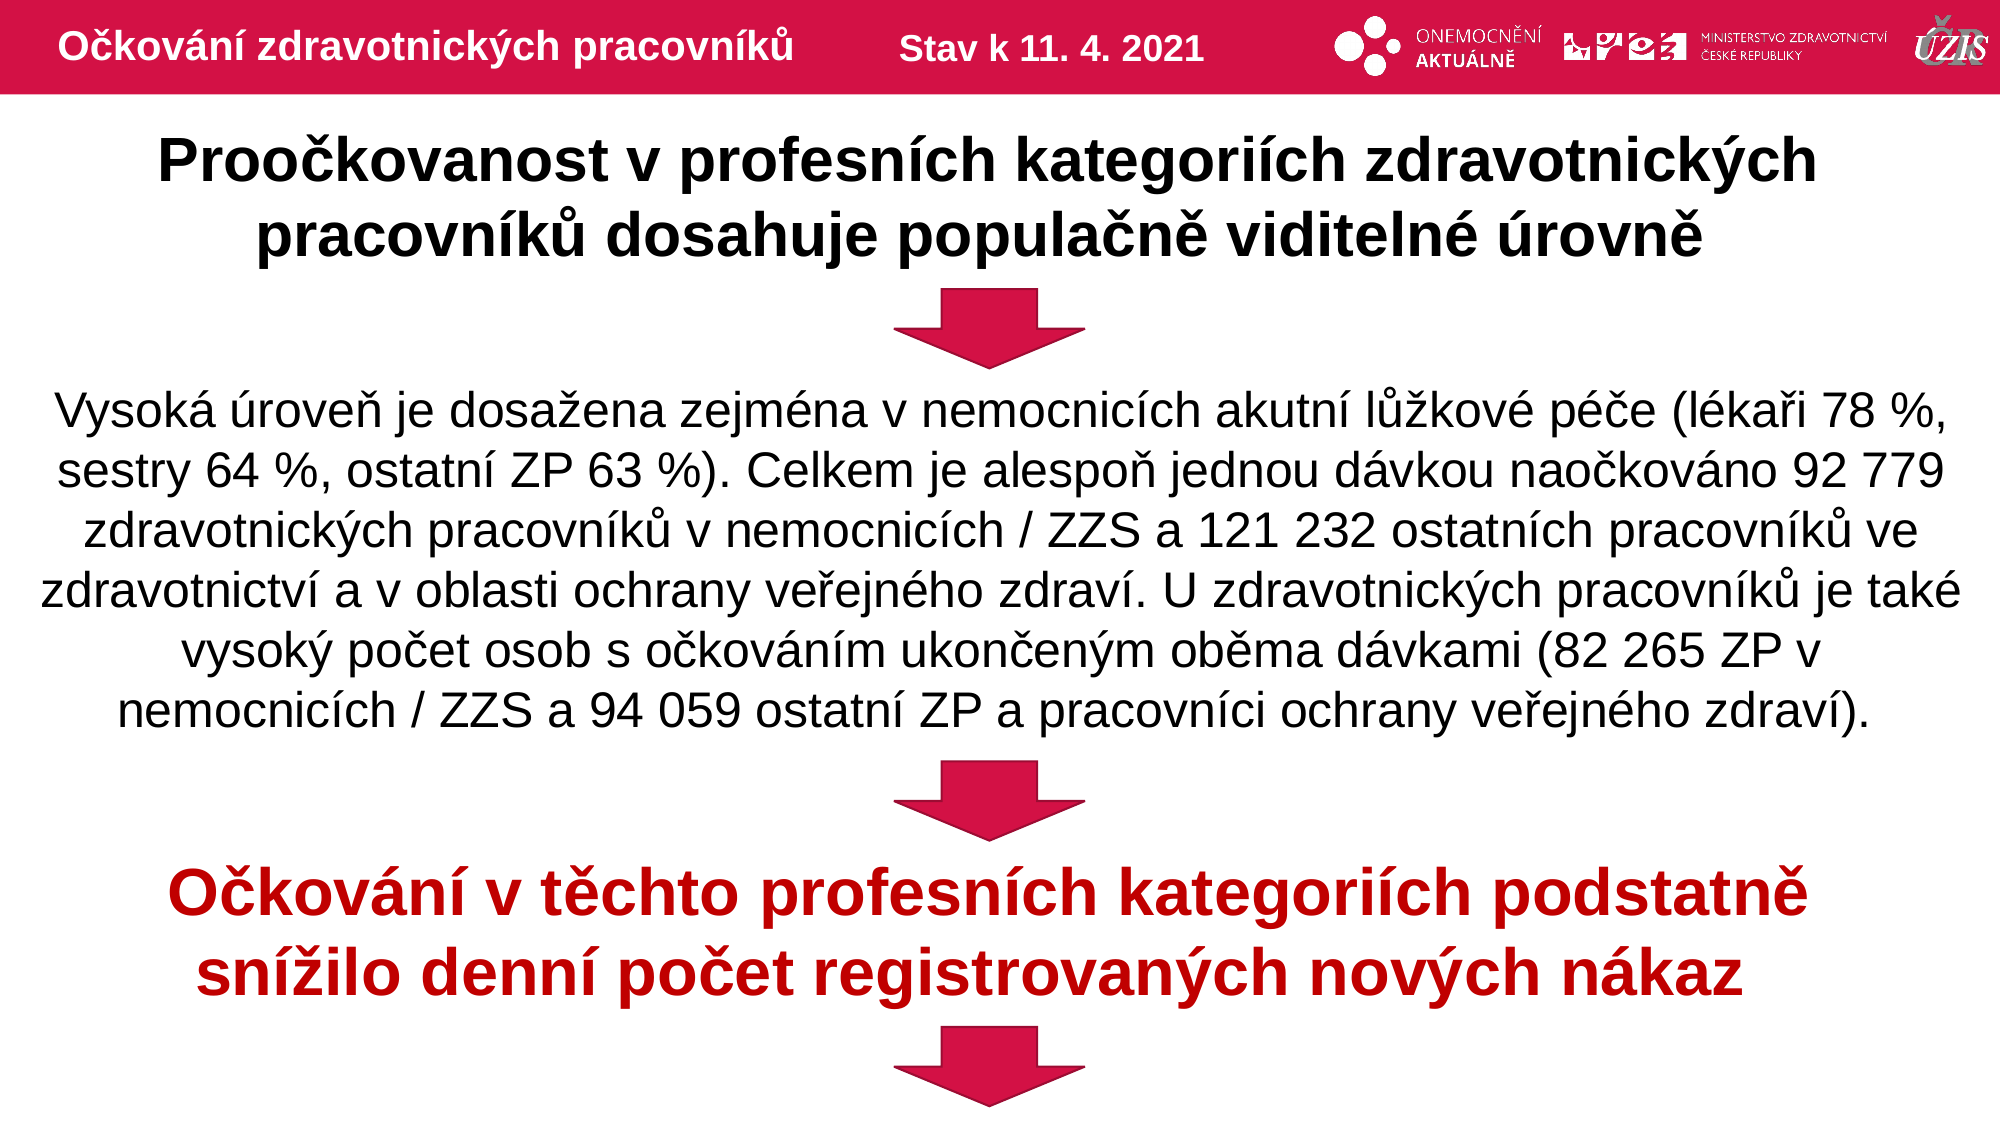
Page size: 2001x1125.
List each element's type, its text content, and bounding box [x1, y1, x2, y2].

text_box Očkování v těchto profesních kategoriích podstatně snížilo denní počet registrovaných nových nákaz [71, 840, 1908, 1016]
text_box [893, 760, 1086, 840]
text_box Stav k 11. 4. 2021 [884, 16, 1329, 77]
text_box [893, 288, 1086, 370]
text_box Proočkovanost v profesních kategoriích zdravotnických pracovníků dosahuje populačně viditelné úrovně [71, 111, 1908, 277]
text_box Vysoká úroveň je dosažena zejména v nemocnicích akutní lůžkové péče (lékaři 78 %, sestry 64 %, ostatní ZP 63 %). Celkem je alespoň jednou dávkou naočkováno 92 779 zdravotnických pracovníků v nemocnicích / ZZS a 121 232 ostatních pracovníků ve zdravotnictví a v oblasti ochrany veřejného zdraví. U zdravotnických pracovníků je také vysoký počet osob s očkováním ukončeným oběma dávkami (82 265 ZP v nemocnicích / ZZS a 94 059 ostatní ZP a pracovníci ochrany veřejného zdraví). [24, 370, 1980, 745]
title Očkování zdravotnických pracovníků [42, 0, 1262, 95]
picture [1563, 31, 1888, 60]
text_box [893, 1025, 1086, 1108]
picture [1915, 15, 1989, 66]
picture [1334, 16, 1542, 76]
